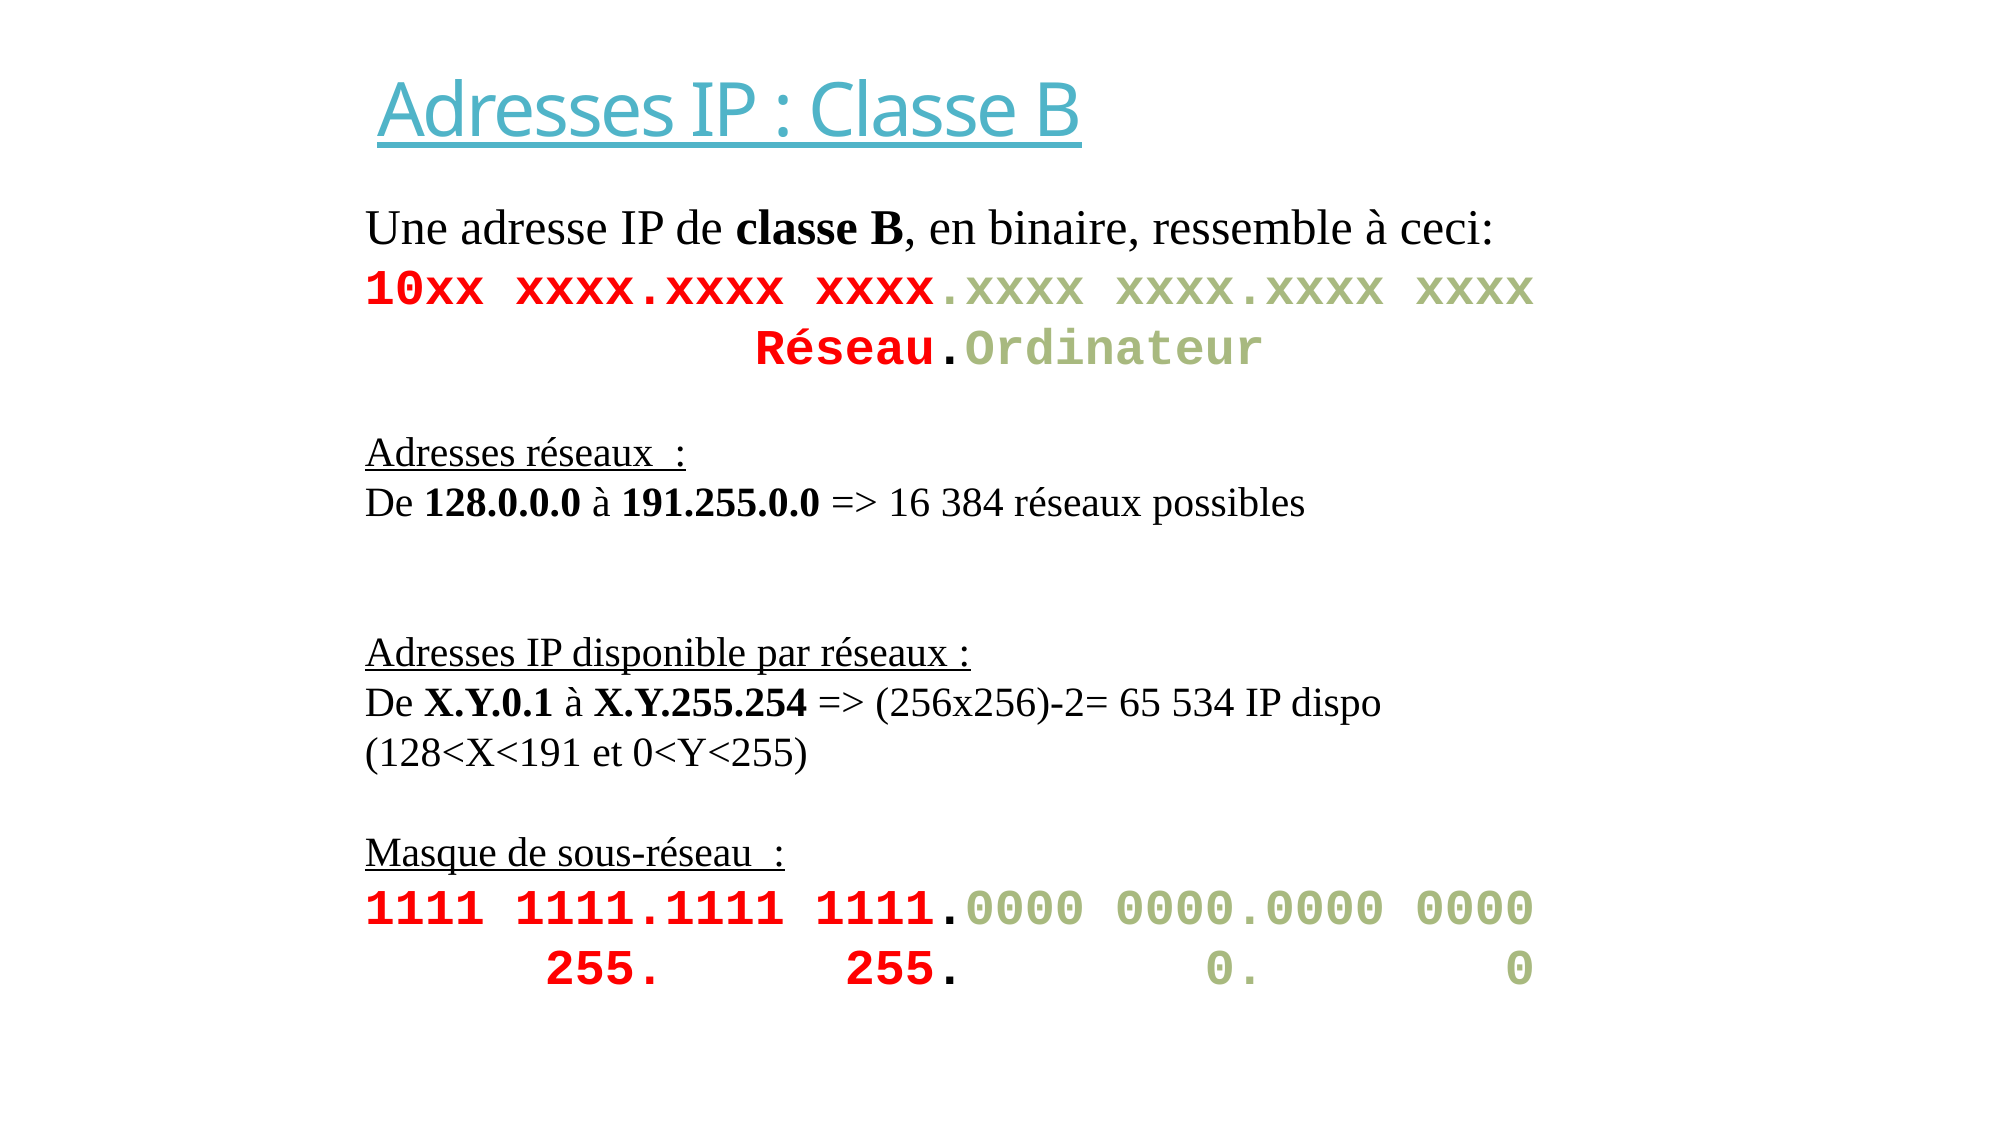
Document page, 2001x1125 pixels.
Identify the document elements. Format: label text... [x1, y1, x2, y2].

text_box Une adresse IP de classe B, en binaire, ressemble à ceci: 10xx xxxx.xxxx xxxx.xxxx xxxx.xxxx xxxx Réseau.Ordinateur Adresses réseaux : De 128.0.0.0 à 191.255.0.0 => 16 384 réseaux possibles Adresses IP disponible par réseaux : De X.Y.0.1 à X.Y.255.254 => (256x256)-2= 65 534 IP dispo (128<X<191 et 0<Y<255) Masque de sous-réseau : 1111 1111.1111 1111.0000 0000.0000 0000 255. 255. 0. 0 [350, 187, 1650, 1063]
title Adresses IP : Classe B [362, 37, 1638, 187]
